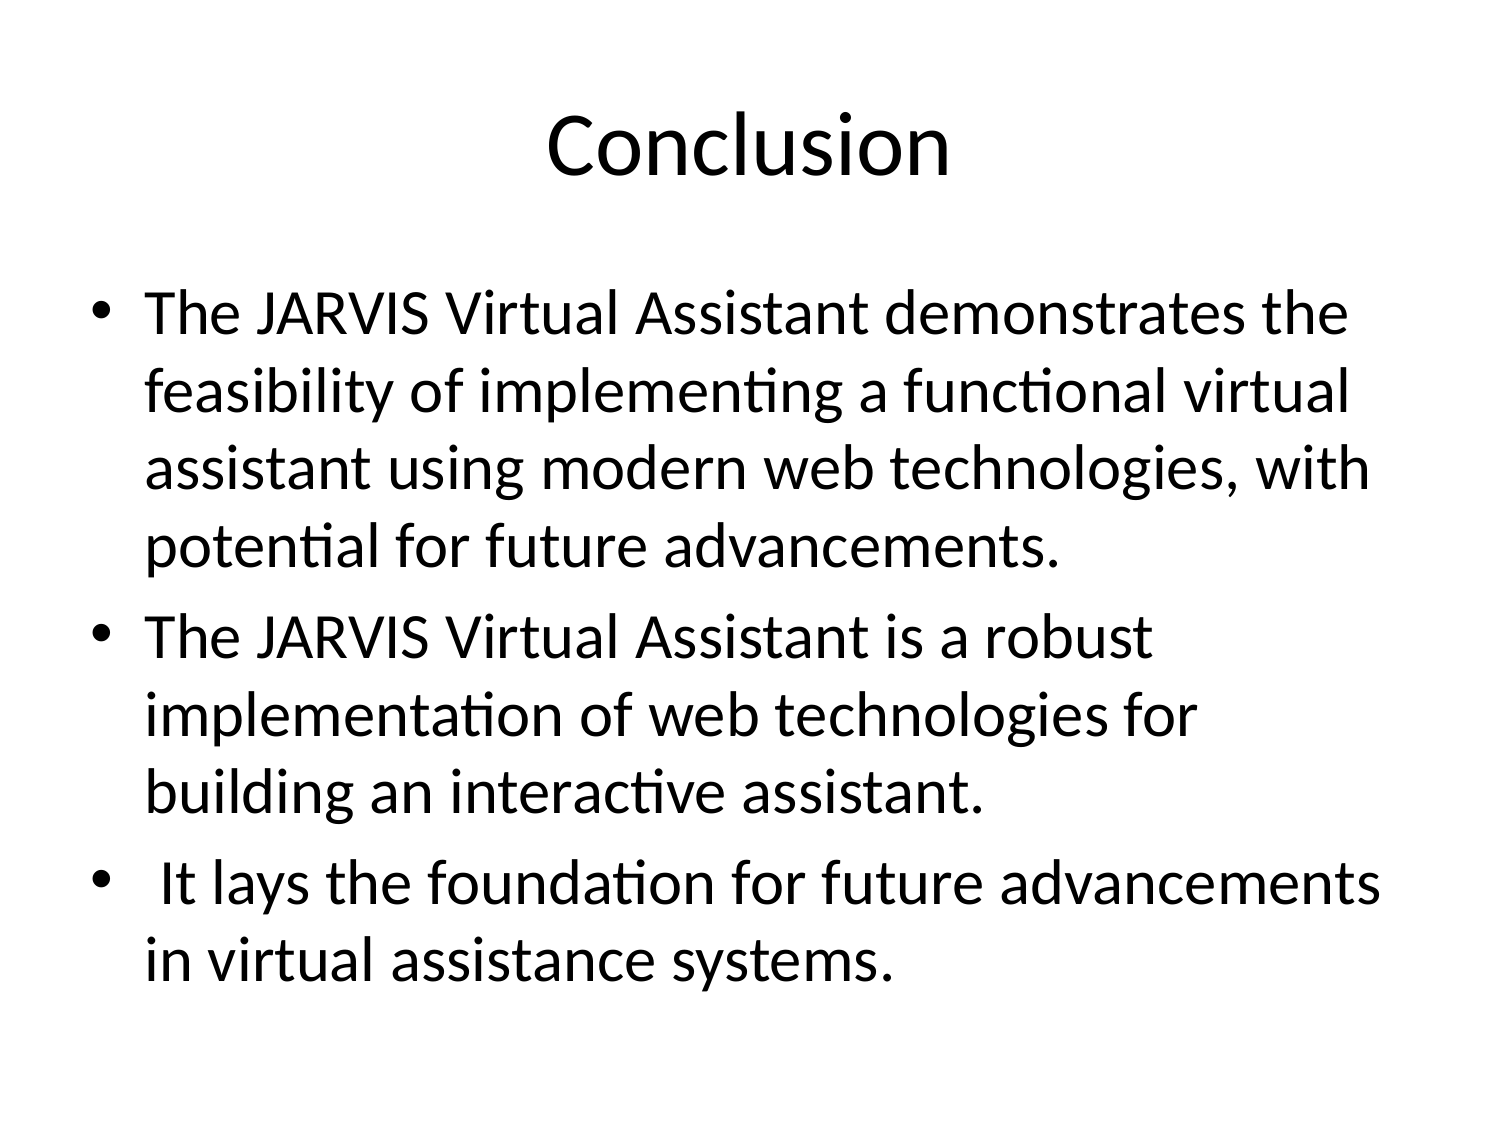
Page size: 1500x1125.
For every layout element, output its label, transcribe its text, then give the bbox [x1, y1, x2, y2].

title Conclusion [75, 45, 1425, 233]
list The JARVIS Virtual Assistant demonstrates the feasibility of implementing a functional virtual assistant using modern web technologies, with potential for future advancements. The JARVIS Virtual Assistant is a robust implementation of web technologies for building an interactive assistant. It lays the foundation for future advancements in virtual assistance systems. [75, 262, 1425, 1005]
